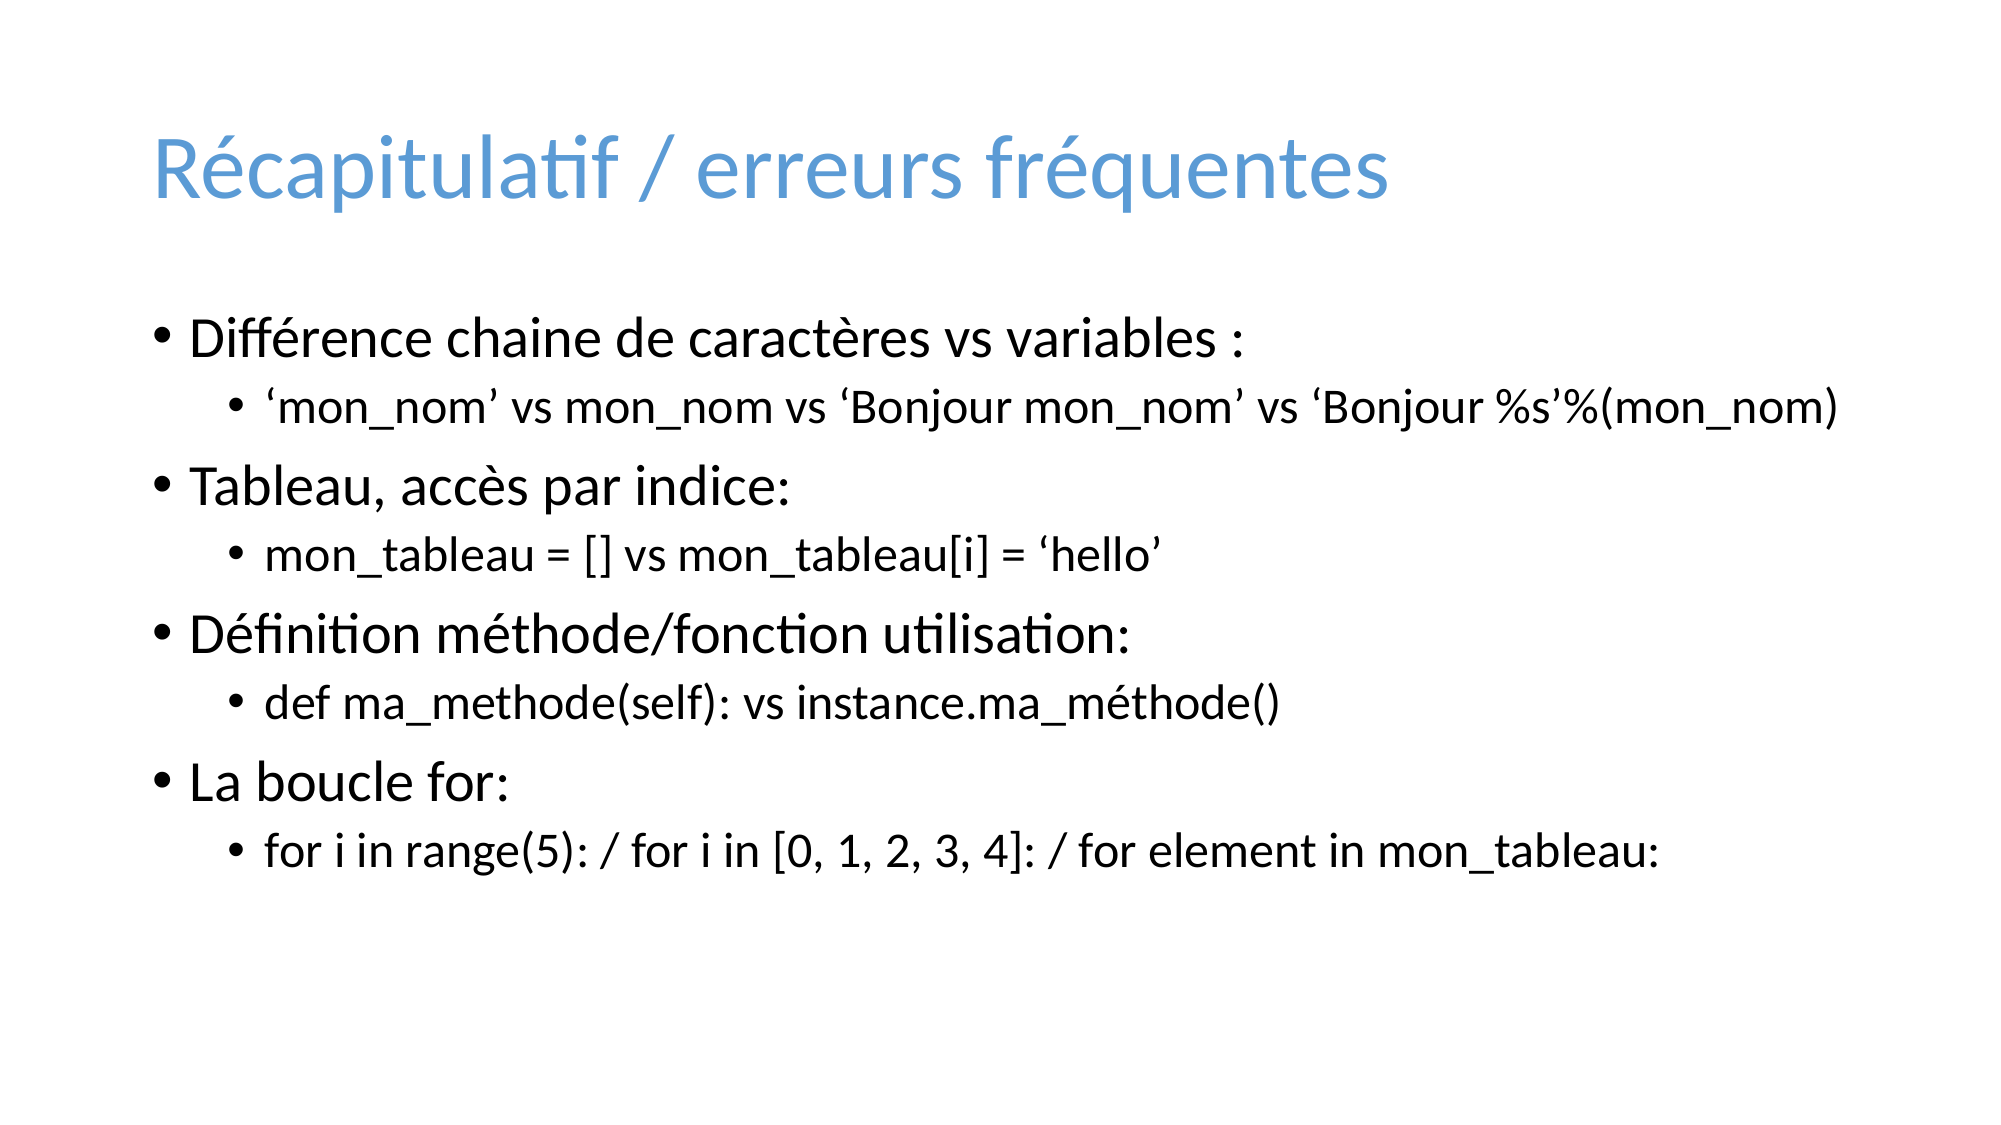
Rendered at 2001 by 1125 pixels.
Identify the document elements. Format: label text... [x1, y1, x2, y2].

list Différence chaine de caractères vs variables : ‘mon_nom’ vs mon_nom vs ‘Bonjour mon_nom’ vs ‘Bonjour %s’%(mon_nom) Tableau, accès par indice: mon_tableau = [] vs mon_tableau[i] = ‘hello’ Définition méthode/fonction utilisation: def ma_methode(self): vs instance.ma_méthode() La boucle for: for i in range(5): / for i in [0, 1, 2, 3, 4]: / for element in mon_tableau: [137, 299, 1863, 1014]
title Récapitulatif / erreurs fréquentes [137, 59, 1863, 278]
